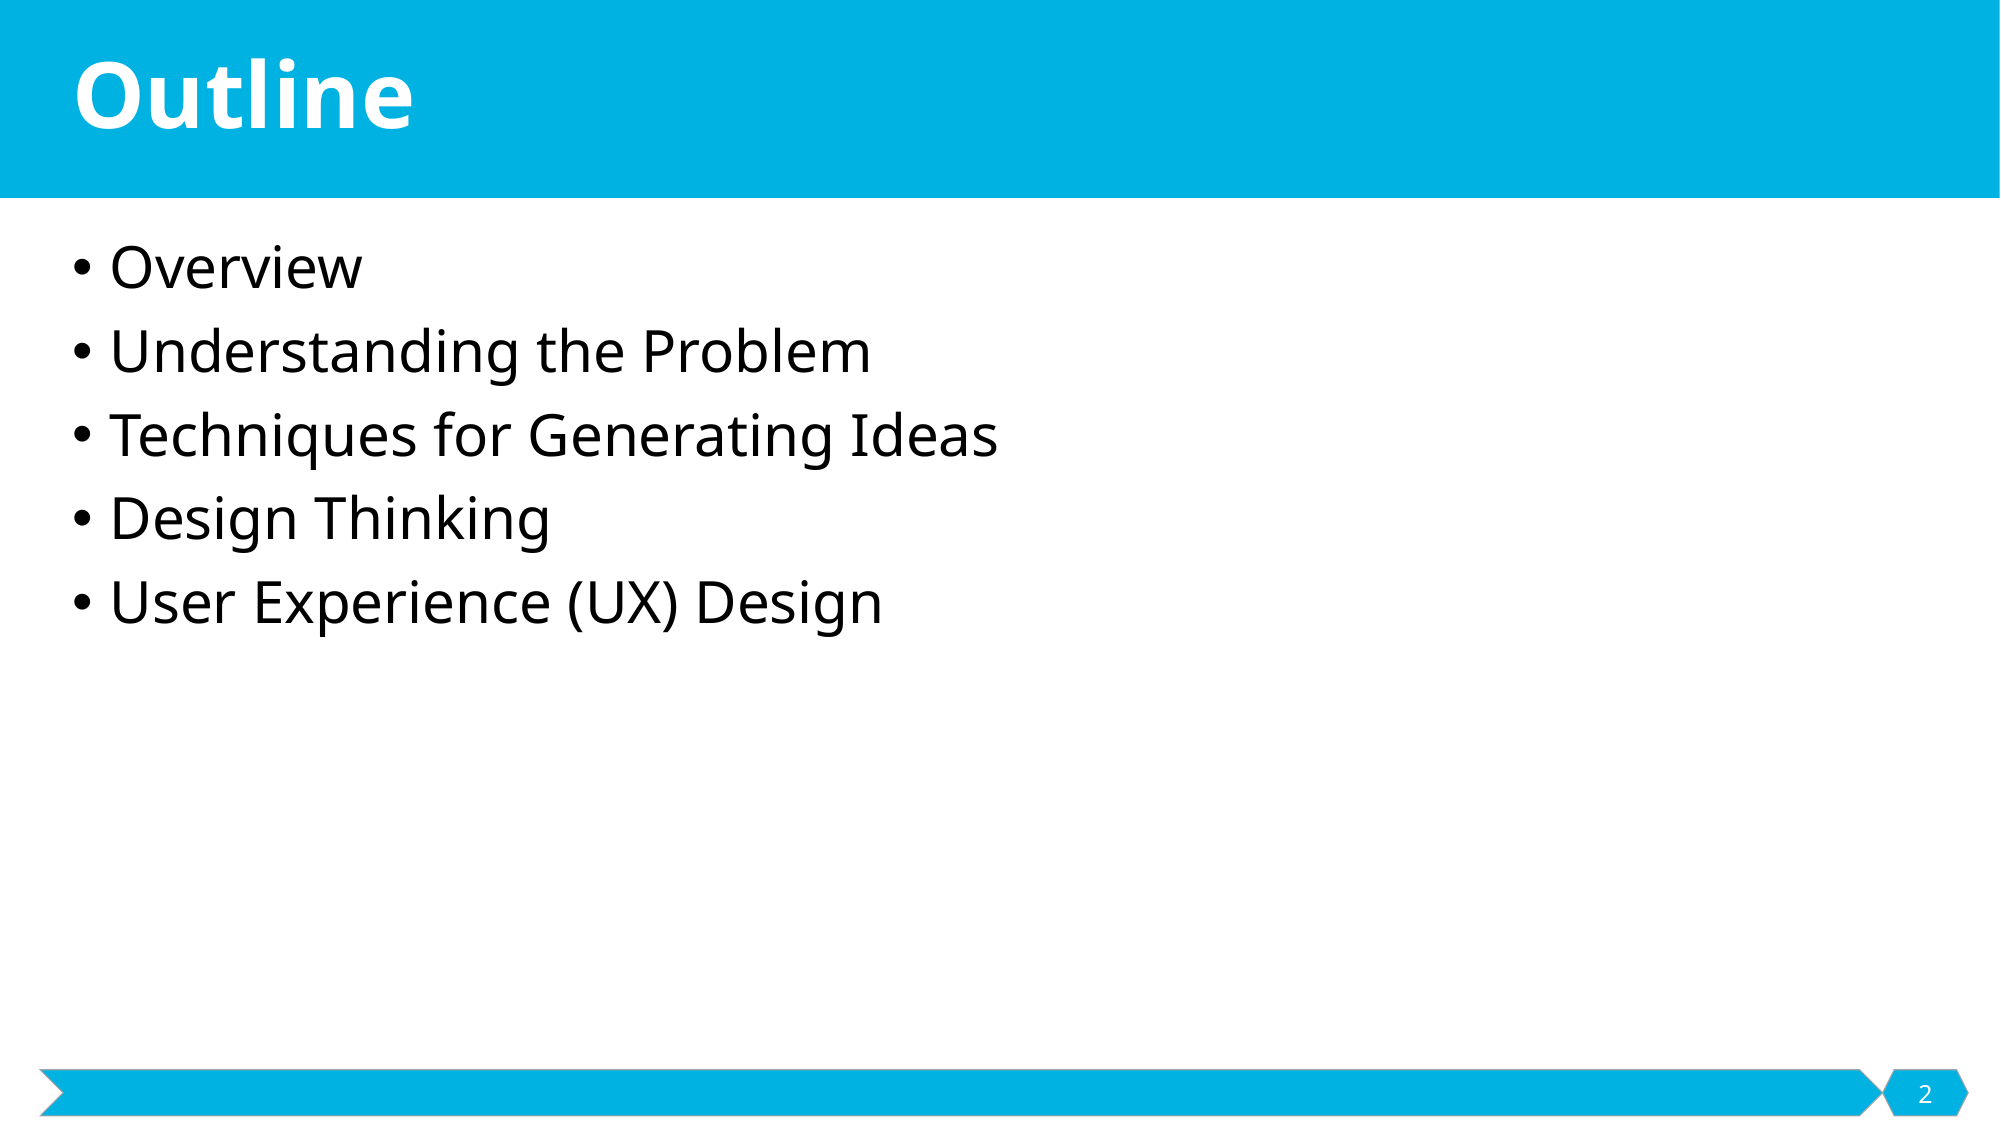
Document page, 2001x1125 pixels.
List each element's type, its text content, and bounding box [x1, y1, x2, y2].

slide_number 2 [1882, 1065, 1969, 1125]
list Overview Understanding the Problem Techniques for Generating Ideas Design Thinking User Experience (UX) Design [56, 230, 1969, 1010]
title Outline [56, 0, 1969, 199]
